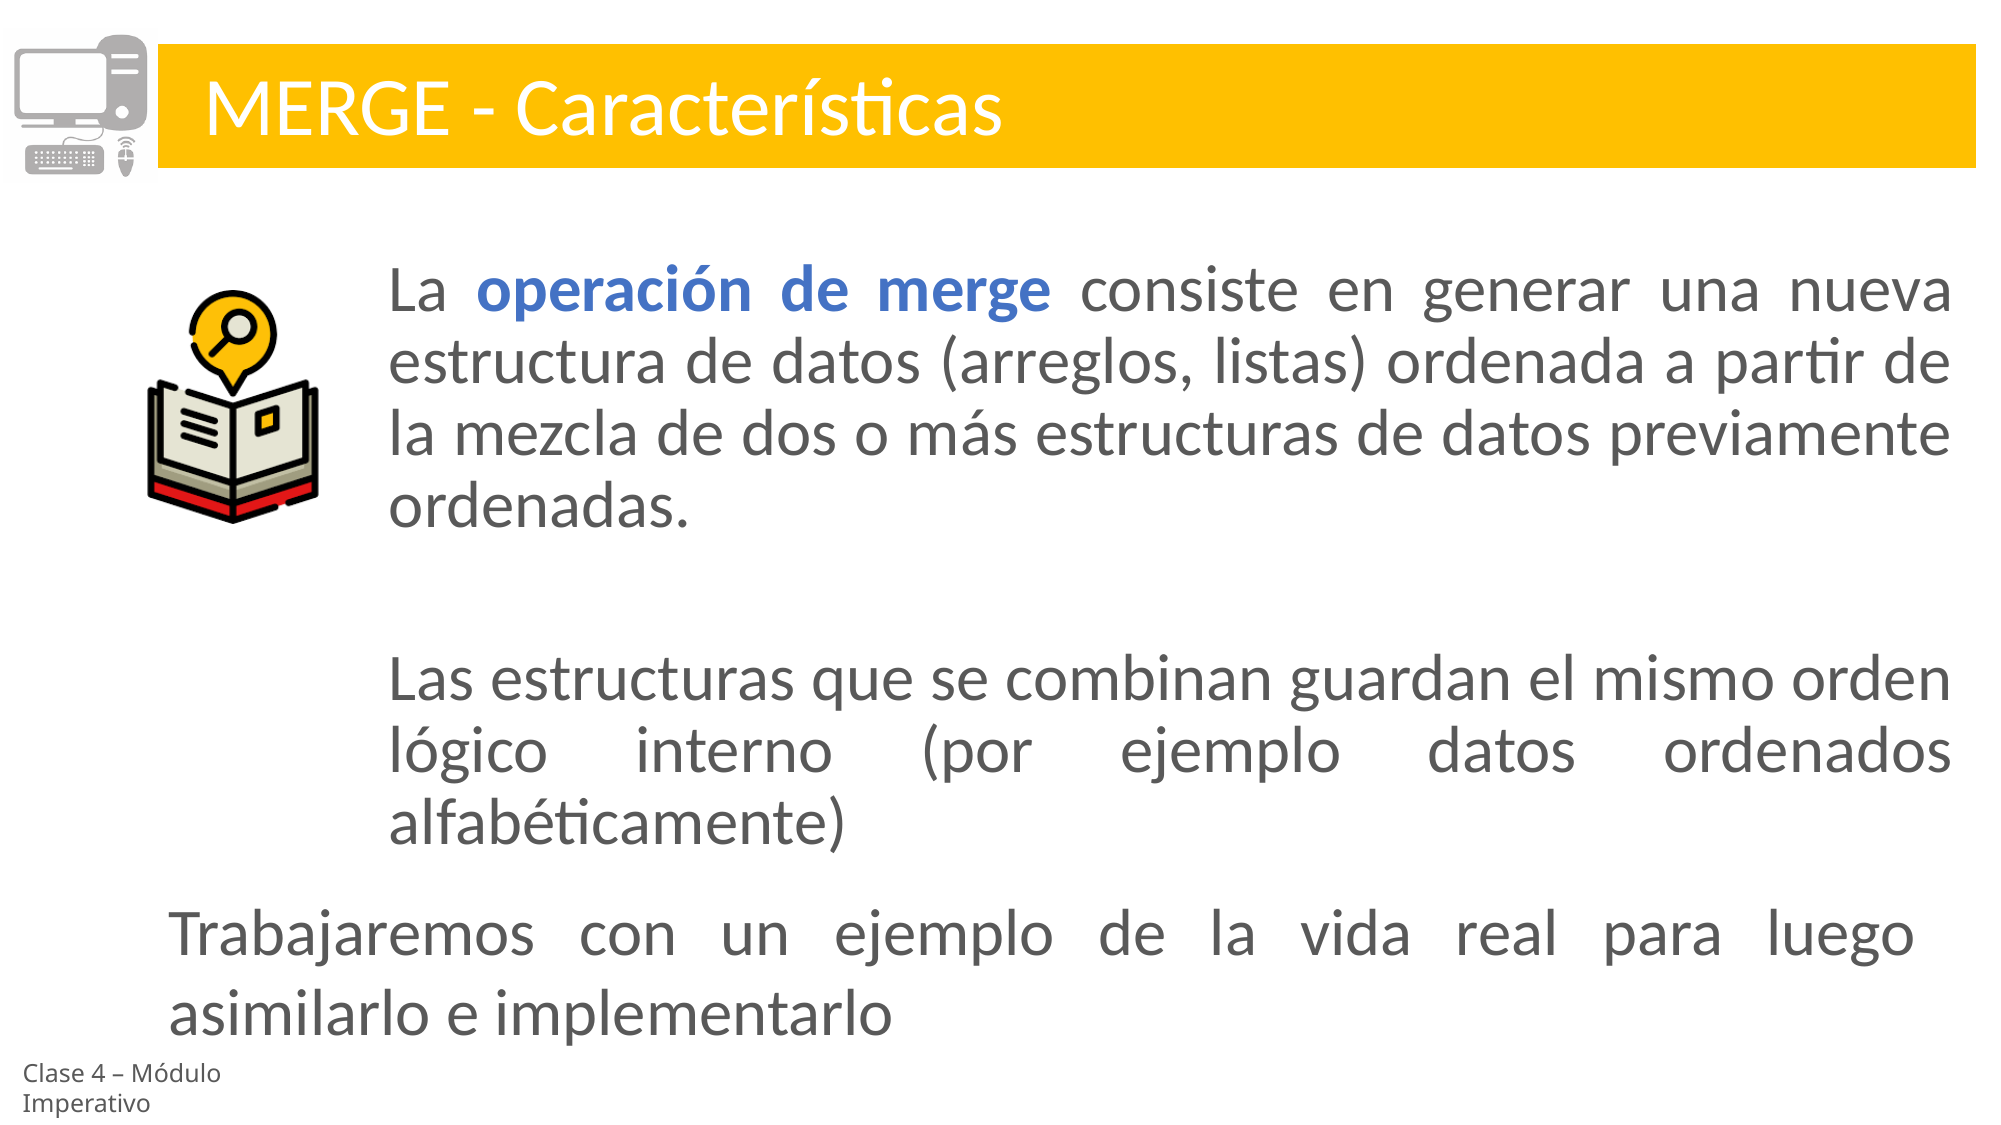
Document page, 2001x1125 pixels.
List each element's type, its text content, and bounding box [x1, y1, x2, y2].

picture [115, 290, 350, 525]
text_box [163, 45, 1976, 167]
picture [3, 28, 158, 183]
text_box La operación de merge consiste en generar una nueva estructura de datos (arreglos, listas) ordenada a partir de la mezcla de dos o más estructuras de datos previamente ordenadas. Las estructuras que se combinan guardan el mismo orden lógico interno (por ejemplo datos ordenados alfabéticamente) [373, 246, 1969, 622]
text_box Trabajaremos con un ejemplo de la vida real para luego asimilarlo e implementarlo [153, 881, 1933, 1057]
text_box MERGE - Características [188, 44, 1028, 160]
text_box Clase 4 – Módulo Imperativo [7, 1057, 358, 1118]
